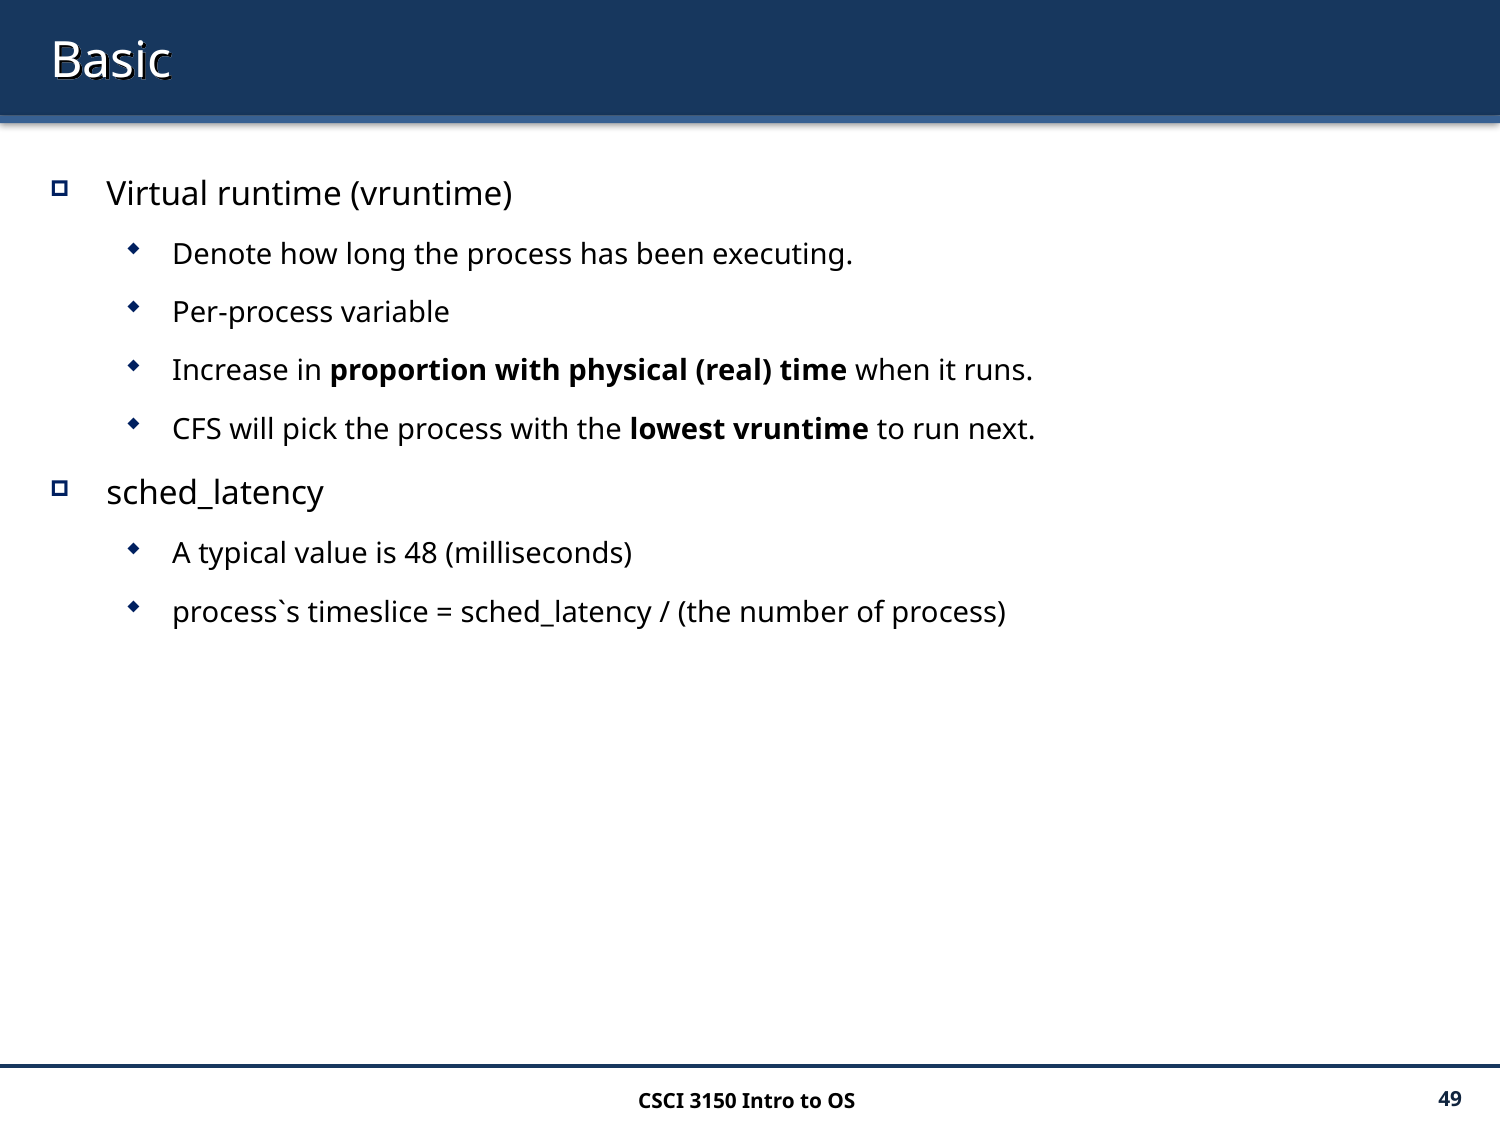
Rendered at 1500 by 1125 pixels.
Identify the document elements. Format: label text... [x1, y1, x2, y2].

title Basic [34, 8, 1477, 106]
slide_number 49 [1306, 1081, 1483, 1118]
footer CSCI 3150 Intro to OS [497, 1079, 997, 1117]
list Virtual runtime (vruntime) Denote how long the process has been executing. Per-process variable Increase in proportion with physical (real) time when it runs. CFS will pick the process with the lowest vruntime to run next. sched_latency A typical value is 48 (milliseconds) process`s timeslice = sched_latency / (the number of process) [34, 144, 1477, 1048]
